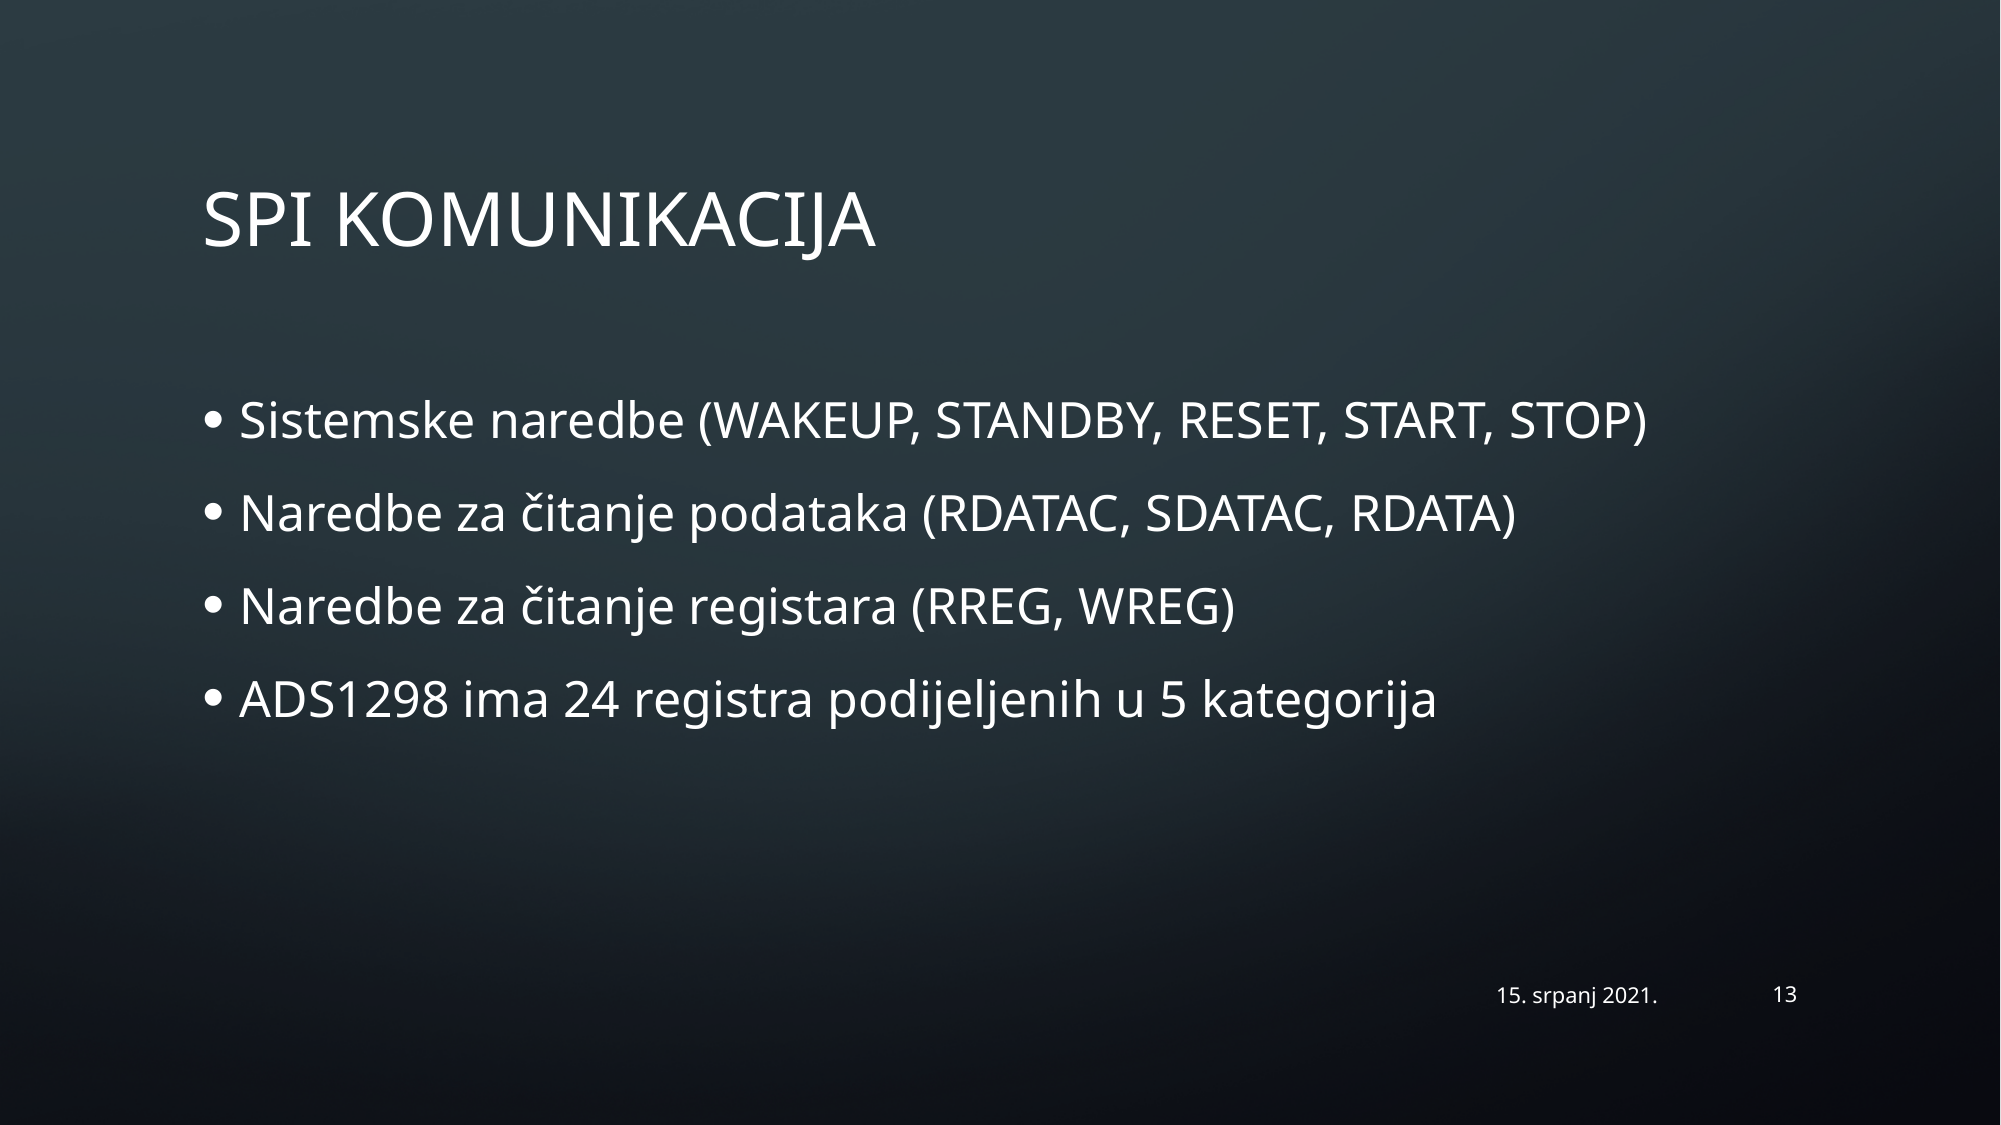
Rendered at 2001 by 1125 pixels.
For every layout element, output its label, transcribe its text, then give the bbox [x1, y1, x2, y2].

slide_number 15. srpanj 2021. [1223, 965, 1674, 1025]
text_box [0, 0, 2000, 1125]
list Sistemske naredbe (WAKEUP, STANDBY, RESET, START, STOP) Naredbe za čitanje podataka (RDATAC, SDATAC, RDATA) Naredbe za čitanje registara (RREG, WREG) ADS1298 ima 24 registra podijeljenih u 5 kategorija [187, 369, 1813, 950]
title Spi komunikacija [187, 101, 1813, 344]
slide_number 13 [1685, 965, 1813, 1025]
